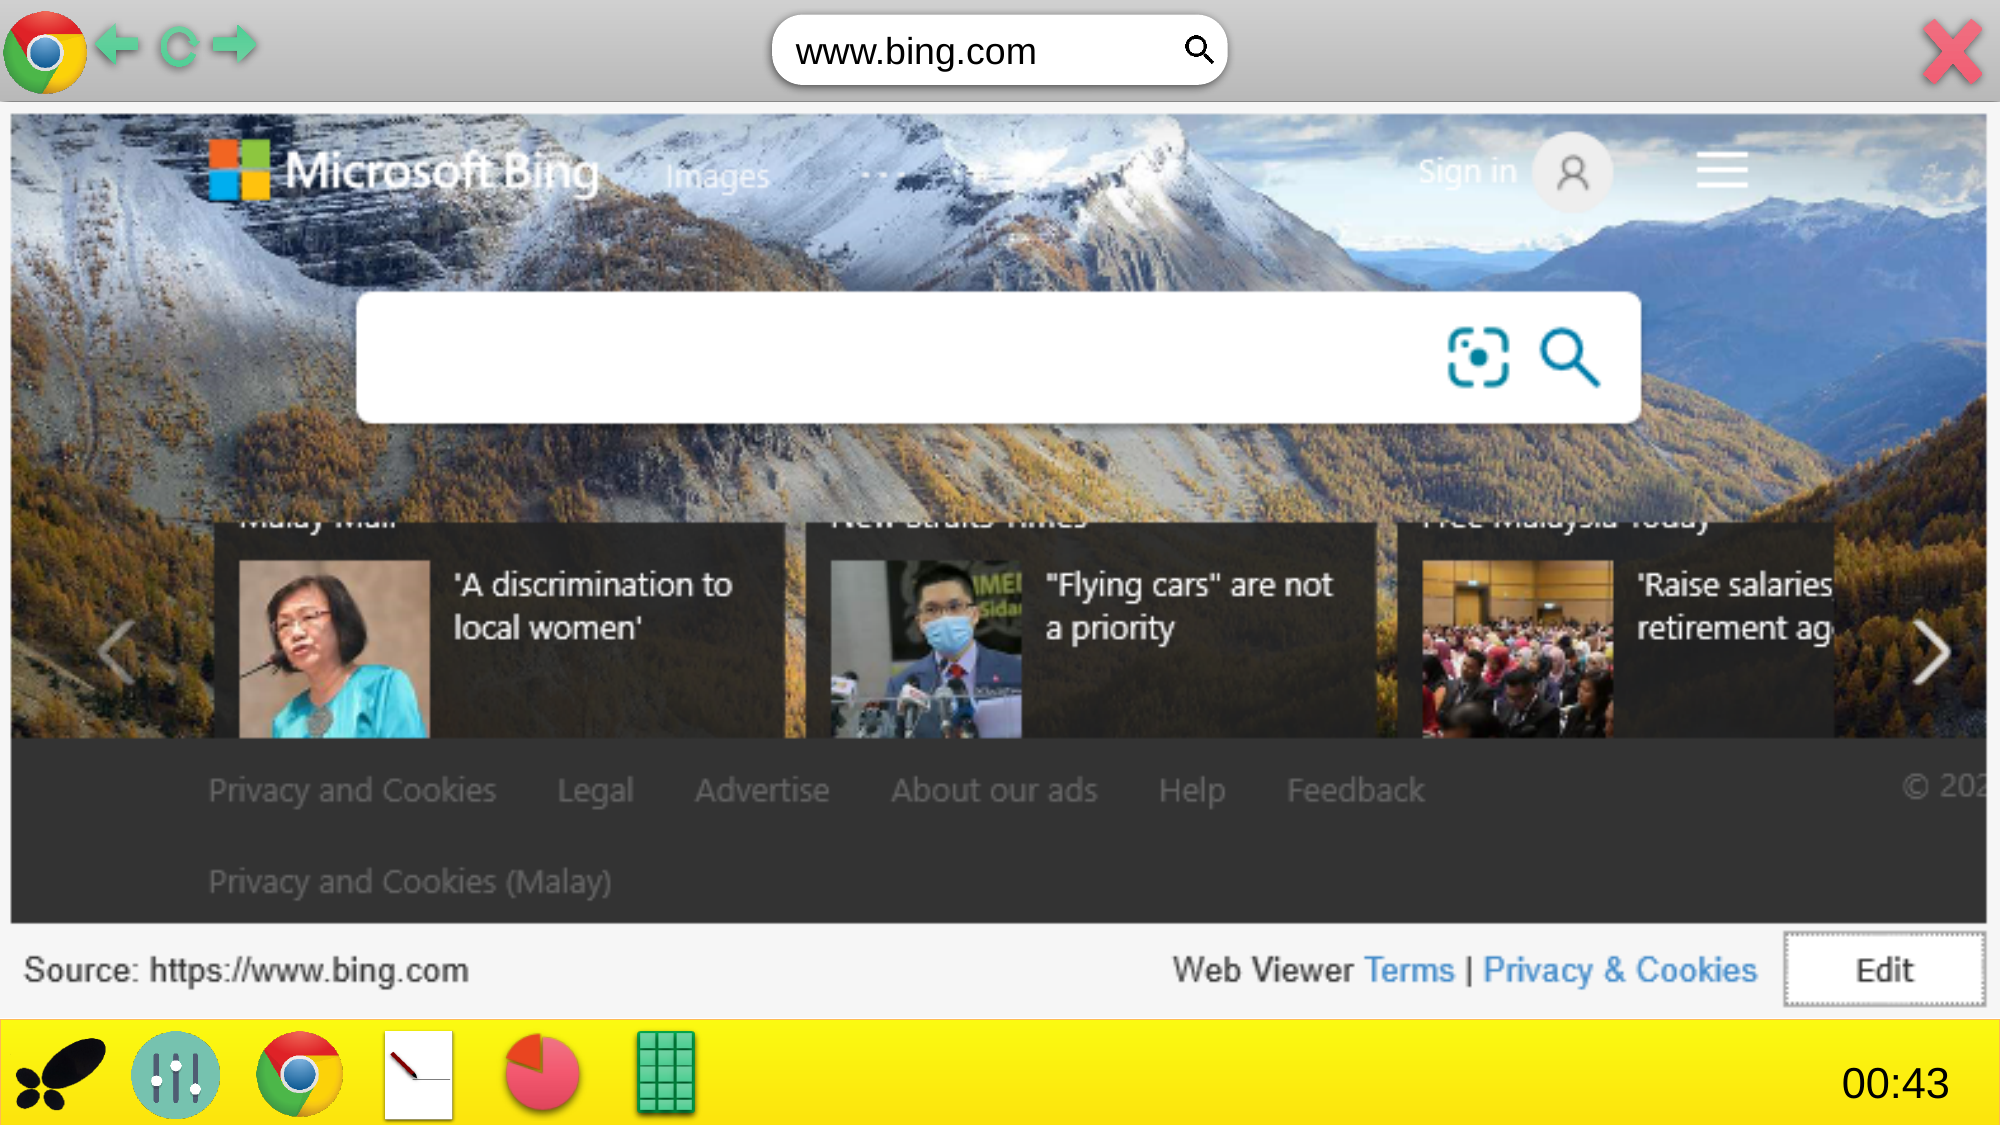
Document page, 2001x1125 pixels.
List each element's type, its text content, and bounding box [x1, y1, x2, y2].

text_box [213, 24, 257, 64]
picture [256, 1031, 343, 1118]
text_box [1923, 18, 1983, 84]
picture [379, 1027, 458, 1125]
picture [131, 1031, 220, 1119]
text_box [160, 26, 201, 67]
picture [1180, 30, 1220, 70]
picture [495, 1027, 591, 1121]
picture [4, 1035, 108, 1123]
text_box www.bing.com [772, 14, 1228, 85]
picture [3, 11, 87, 94]
text_box [0, 0, 2000, 101]
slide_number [1826, 1047, 2000, 1115]
text_box [0, 1019, 2000, 1125]
picture [627, 1024, 705, 1125]
text_box [94, 23, 139, 65]
picture [0, 102, 2000, 1018]
